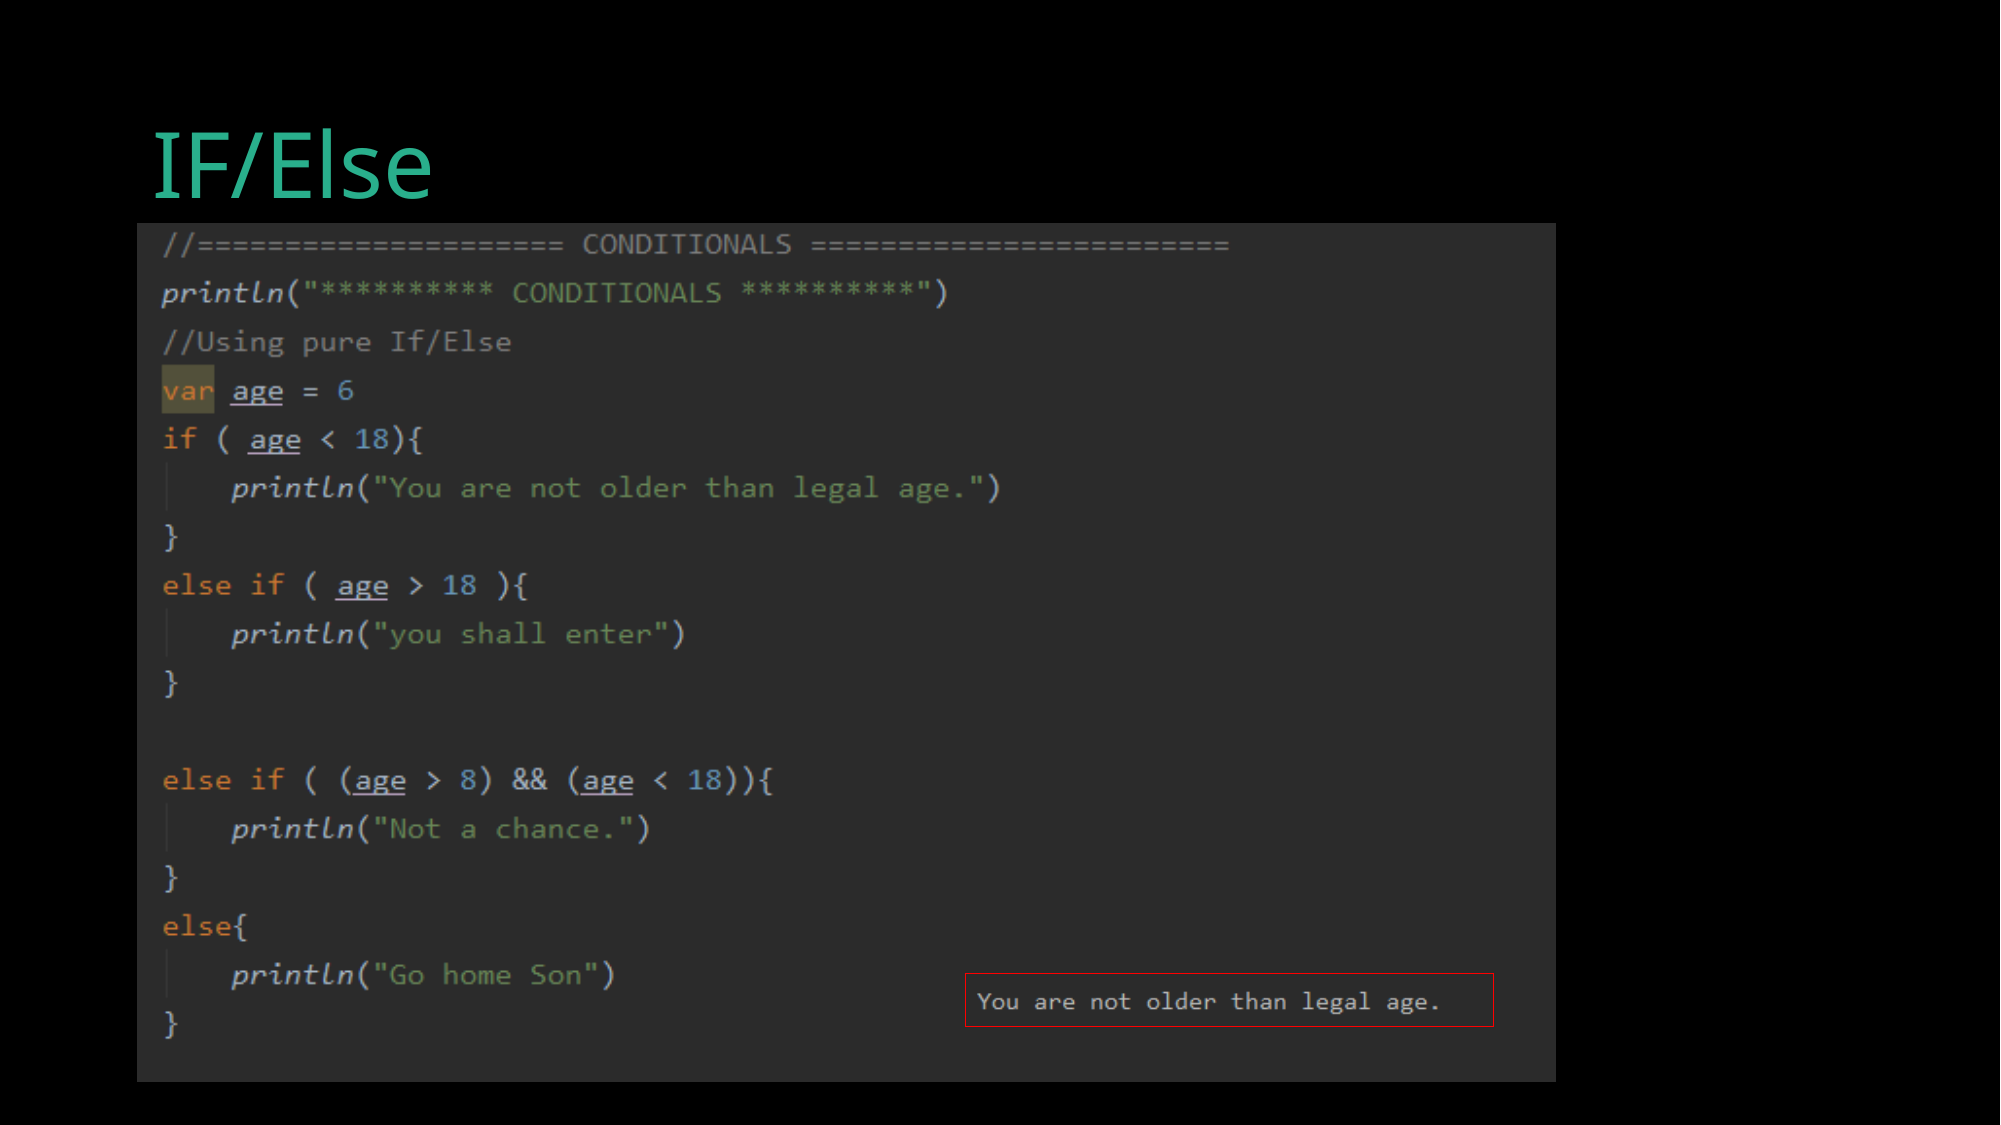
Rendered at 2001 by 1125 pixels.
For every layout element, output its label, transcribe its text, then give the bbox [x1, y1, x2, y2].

title IF/Else [137, 59, 1863, 278]
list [137, 223, 1556, 1082]
picture [965, 973, 1494, 1027]
